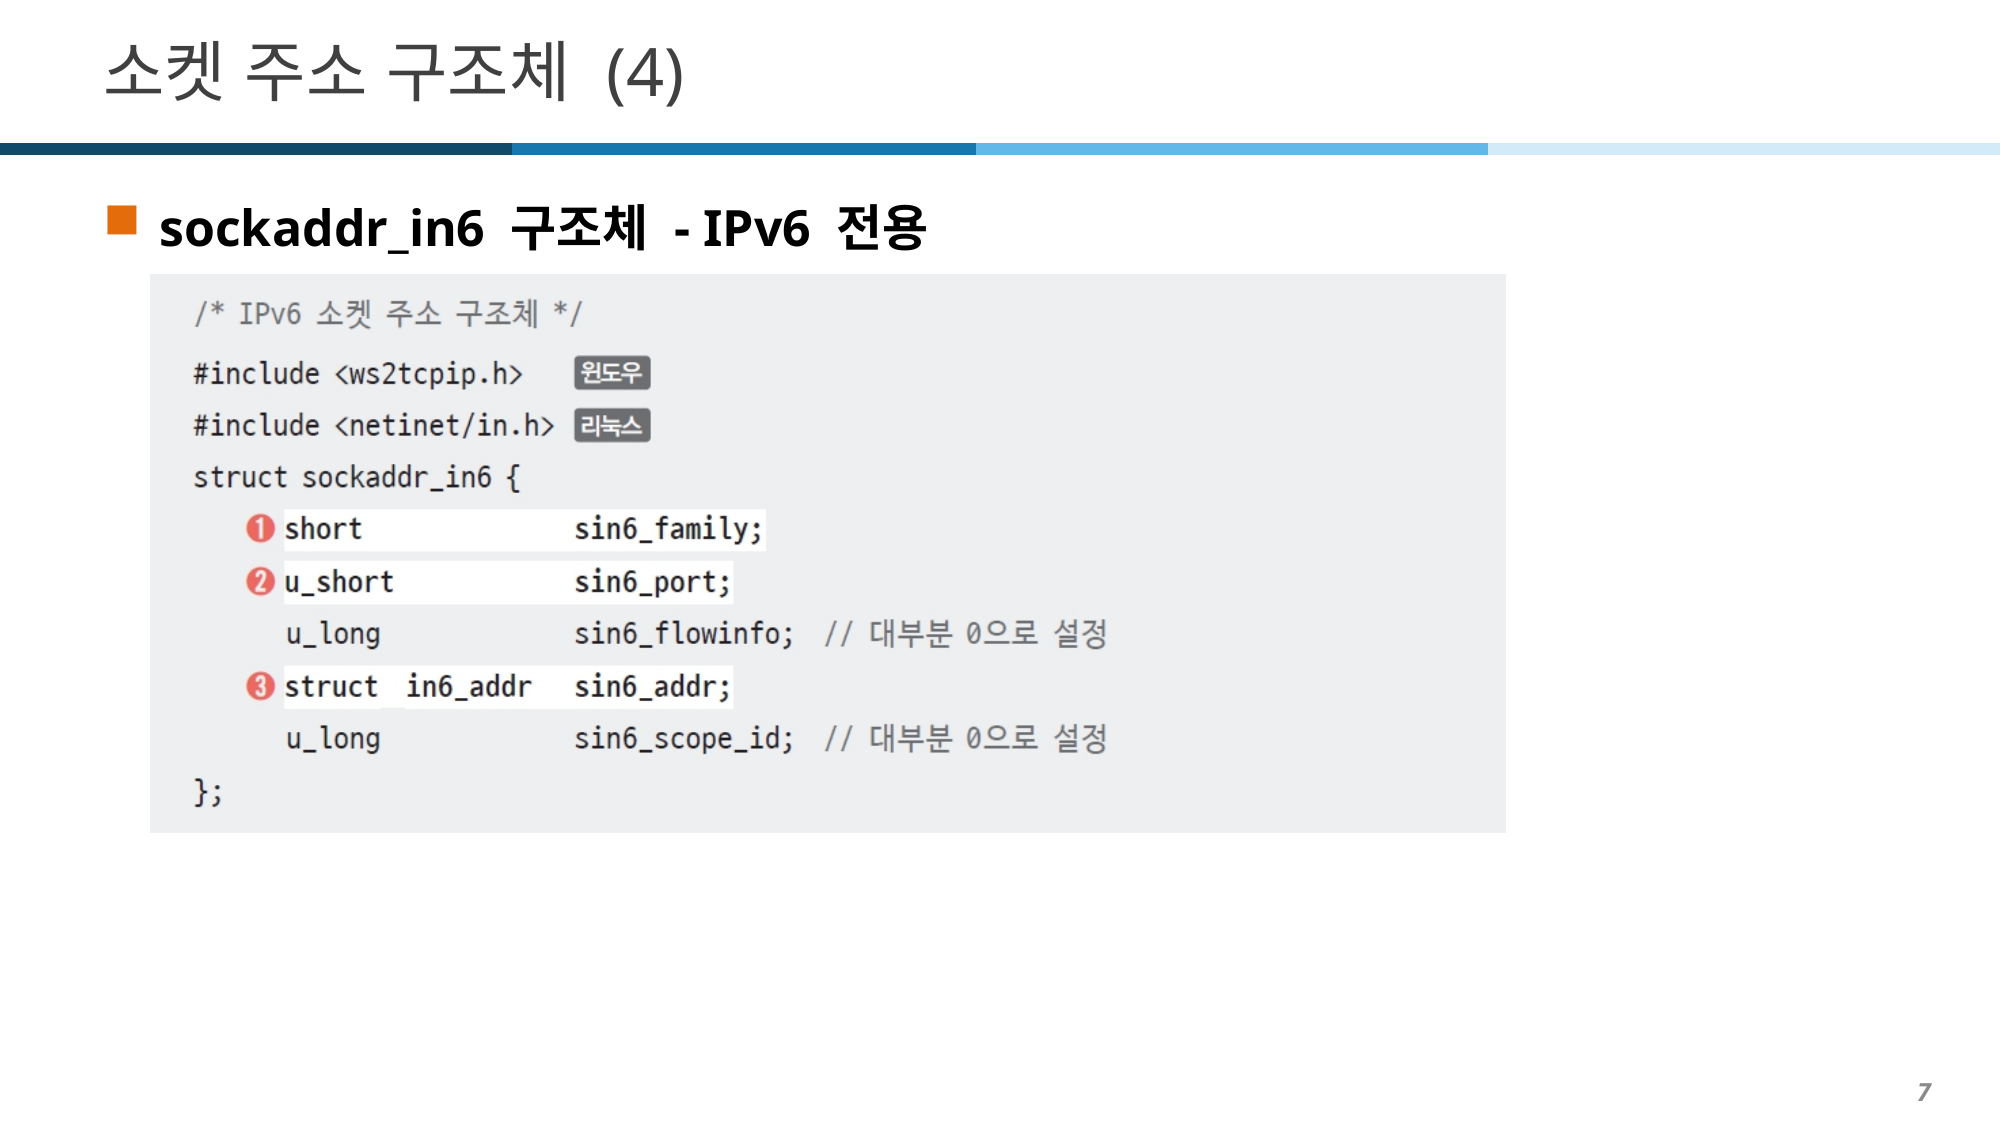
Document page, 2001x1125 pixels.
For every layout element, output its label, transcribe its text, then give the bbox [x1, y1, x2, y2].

list sockaddr_in6 구조체 - IPv6 전용 [88, 176, 1920, 1083]
picture [149, 274, 1506, 833]
title 소켓 주소 구조체 (4) [88, 18, 1920, 122]
